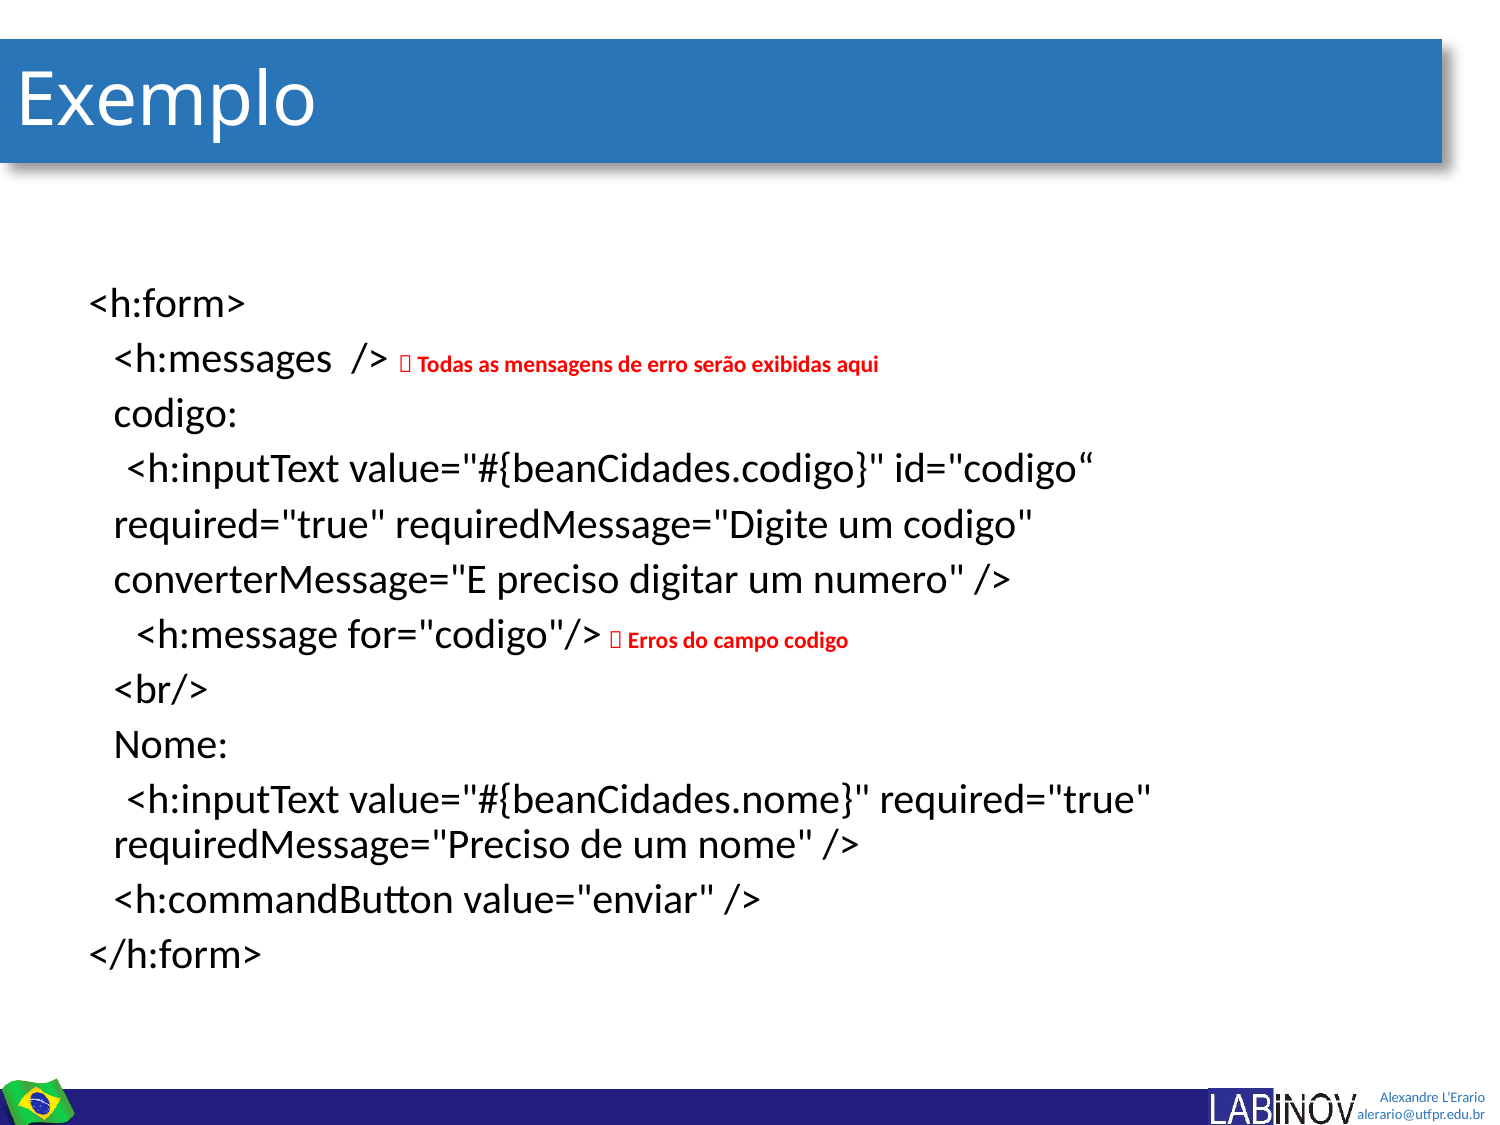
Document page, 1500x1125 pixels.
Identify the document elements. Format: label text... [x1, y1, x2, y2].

picture [1208, 1088, 1359, 1125]
picture [0, 1056, 76, 1125]
list <h:form> <h:messages />  Todas as mensagens de erro serão exibidas aqui codigo: <h:inputText value="#{beanCidades.codigo}" id="codigo“ required="true" requiredMessage="Digite um codigo" converterMessage="E preciso digitar um numero" /> <h:message for="codigo"/>  Erros do campo codigo <br/> Nome: <h:inputText value="#{beanCidades.nome}" required="true" requiredMessage="Preciso de um nome" /> <h:commandButton value="enviar" /> </h:form> [73, 273, 1376, 988]
title Exemplo [0, 39, 1442, 163]
